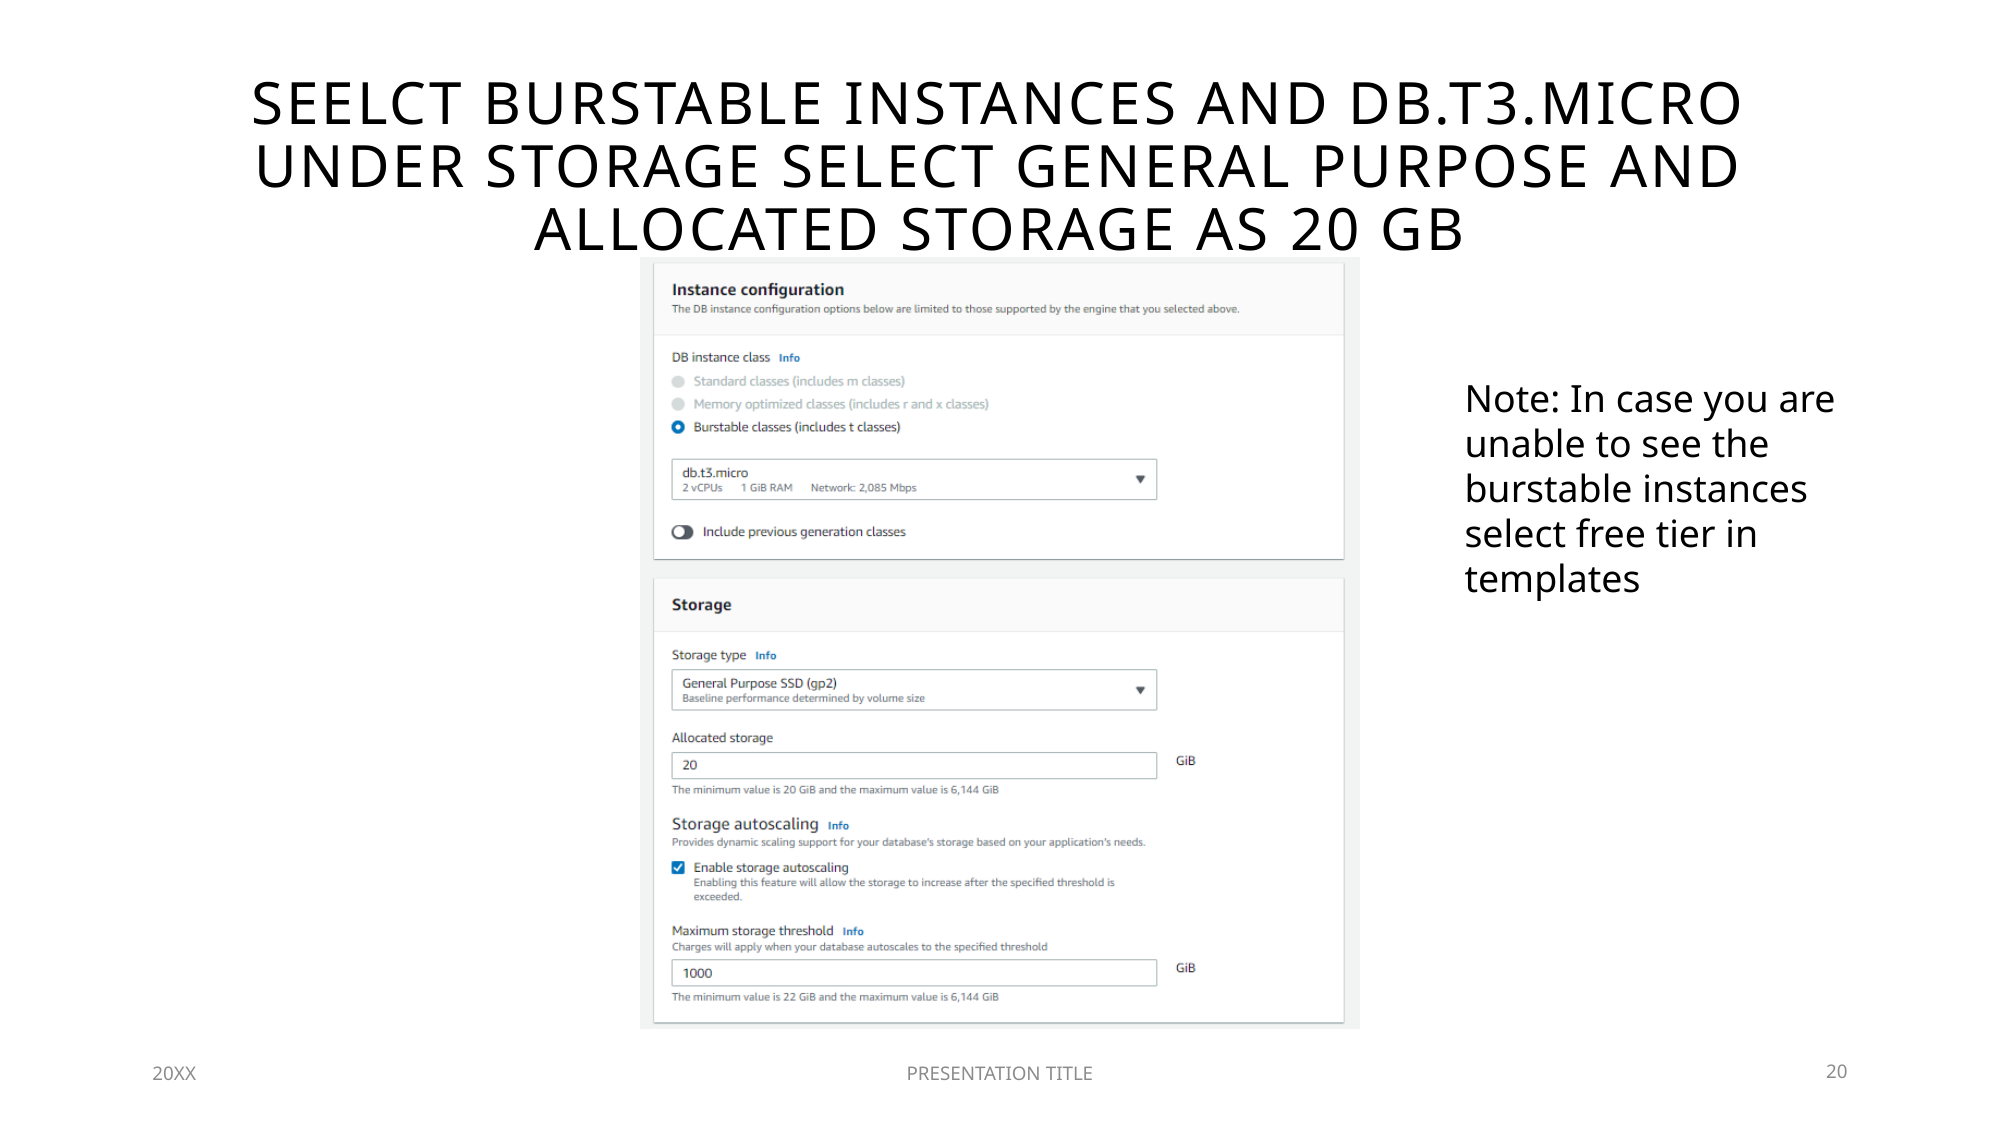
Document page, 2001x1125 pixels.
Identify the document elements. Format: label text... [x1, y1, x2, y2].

text_box Note: In case you are unable to see the burstable instances select free tier in templates [1449, 367, 1900, 608]
slide_number 20XX [137, 1042, 588, 1103]
picture [640, 257, 1360, 1029]
footer PRESENTATION TITLE [662, 1042, 1338, 1103]
title Seelct burstable instances and db.t3.micro under storage select general purpose and allocated storage as 20 GB [137, 59, 1863, 278]
slide_number 20 [1412, 1042, 1863, 1103]
